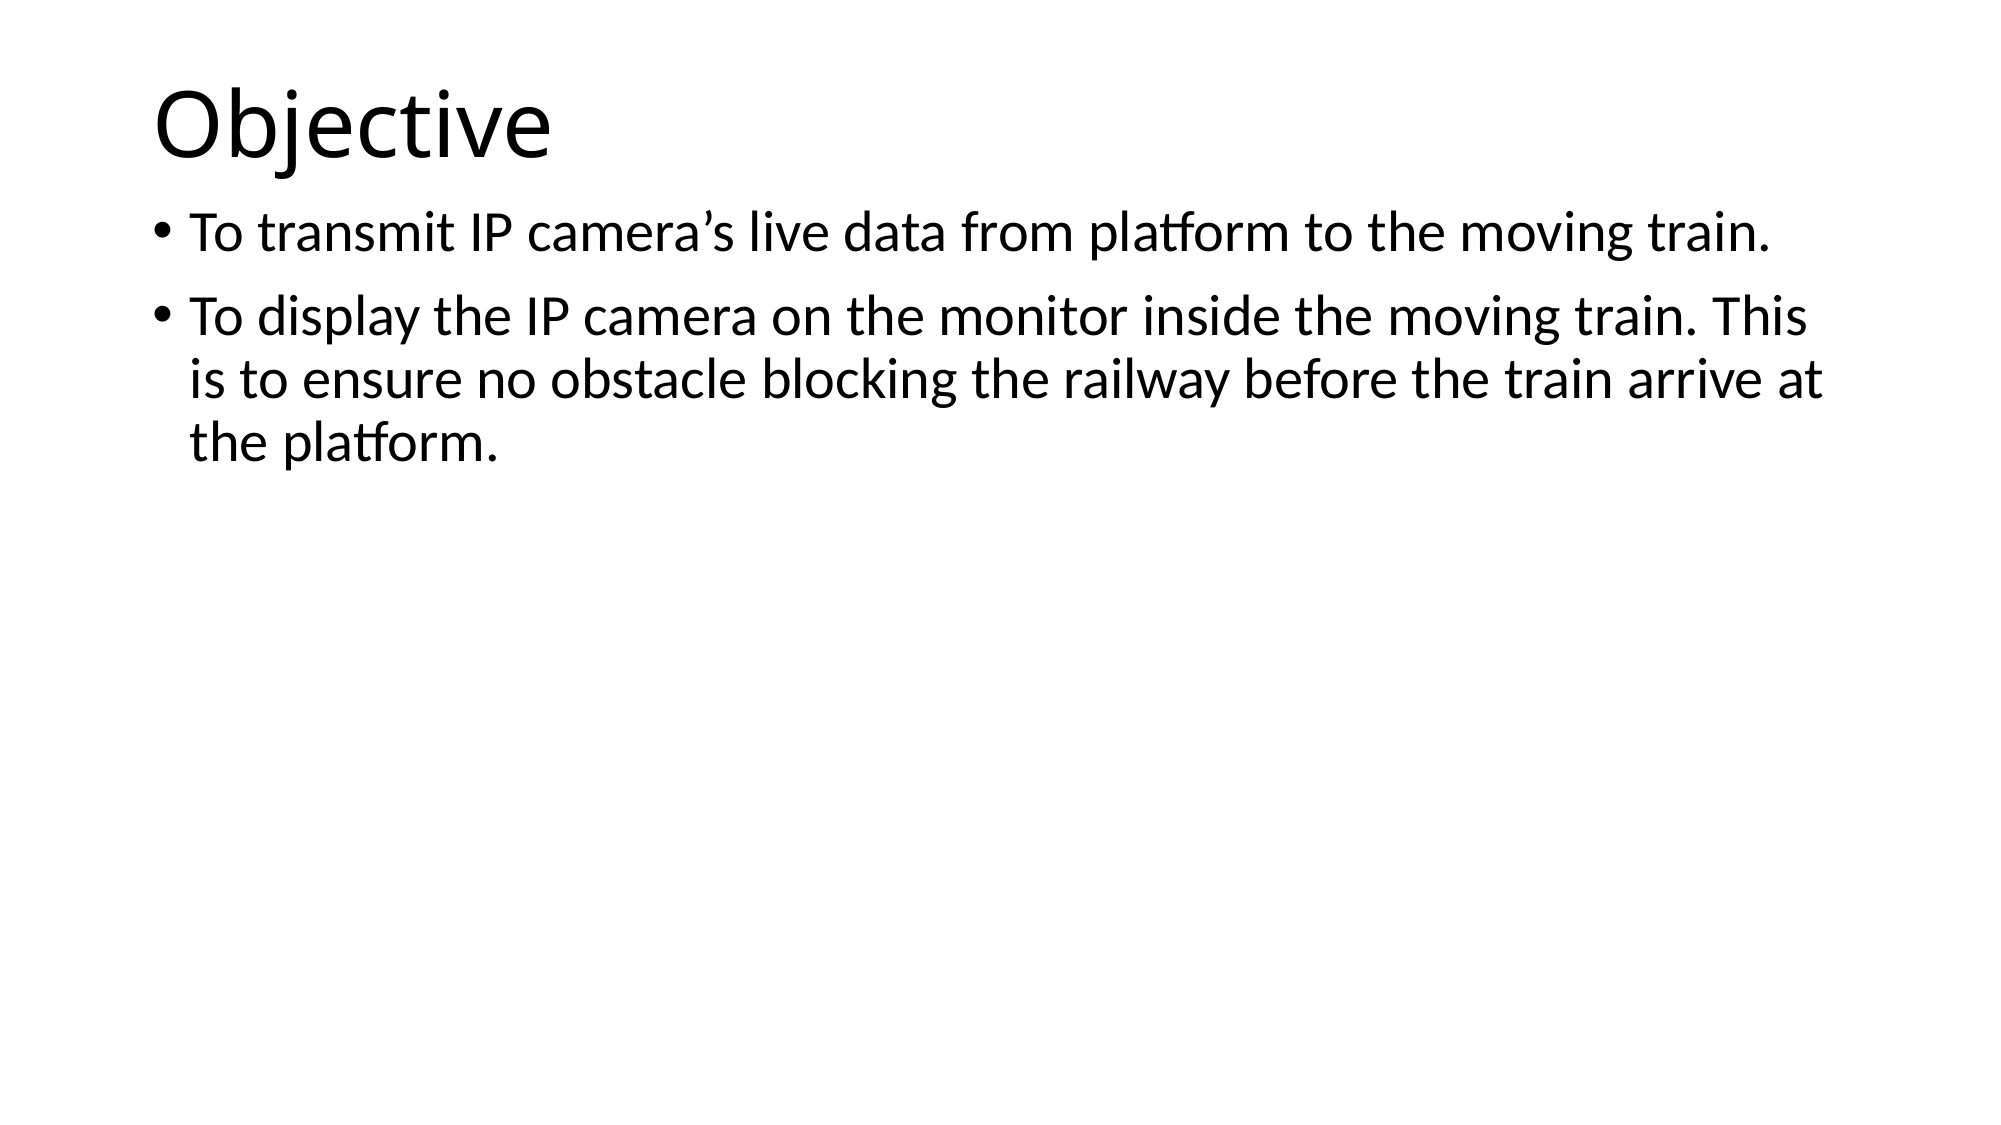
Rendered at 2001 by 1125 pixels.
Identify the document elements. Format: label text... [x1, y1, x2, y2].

list To transmit IP camera’s live data from platform to the moving train. To display the IP camera on the monitor inside the moving train. This is to ensure no obstacle blocking the railway before the train arrive at the platform. [137, 193, 1863, 908]
title Objective [137, 19, 1863, 193]
